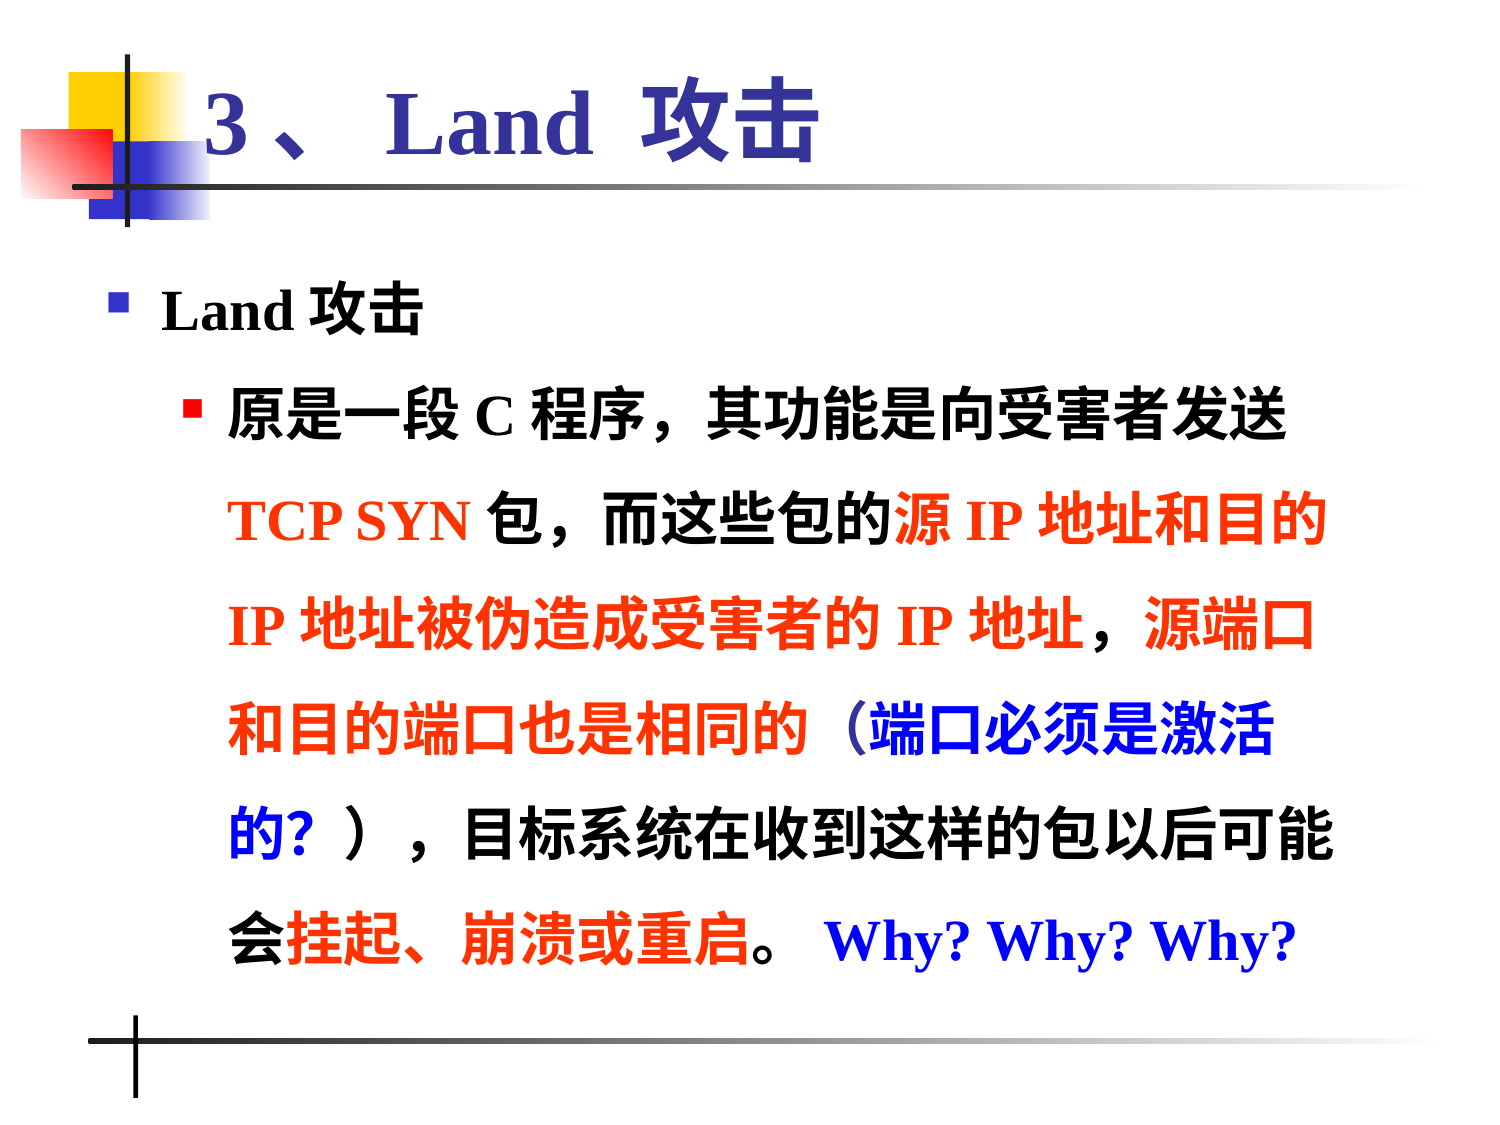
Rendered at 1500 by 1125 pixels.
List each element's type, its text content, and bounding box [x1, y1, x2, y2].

title 3、Land 攻击 [188, 23, 1468, 181]
list Land攻击 原是一段C程序，其功能是向受害者发送TCP SYN包，而这些包的源IP地址和目的IP地址被伪造成受害者的IP地址，源端口和目的端口也是相同的（端口必须是激活的？），目标系统在收到这样的包以后可能会挂起、崩溃或重启。Why? Why? Why? [90, 229, 1366, 954]
